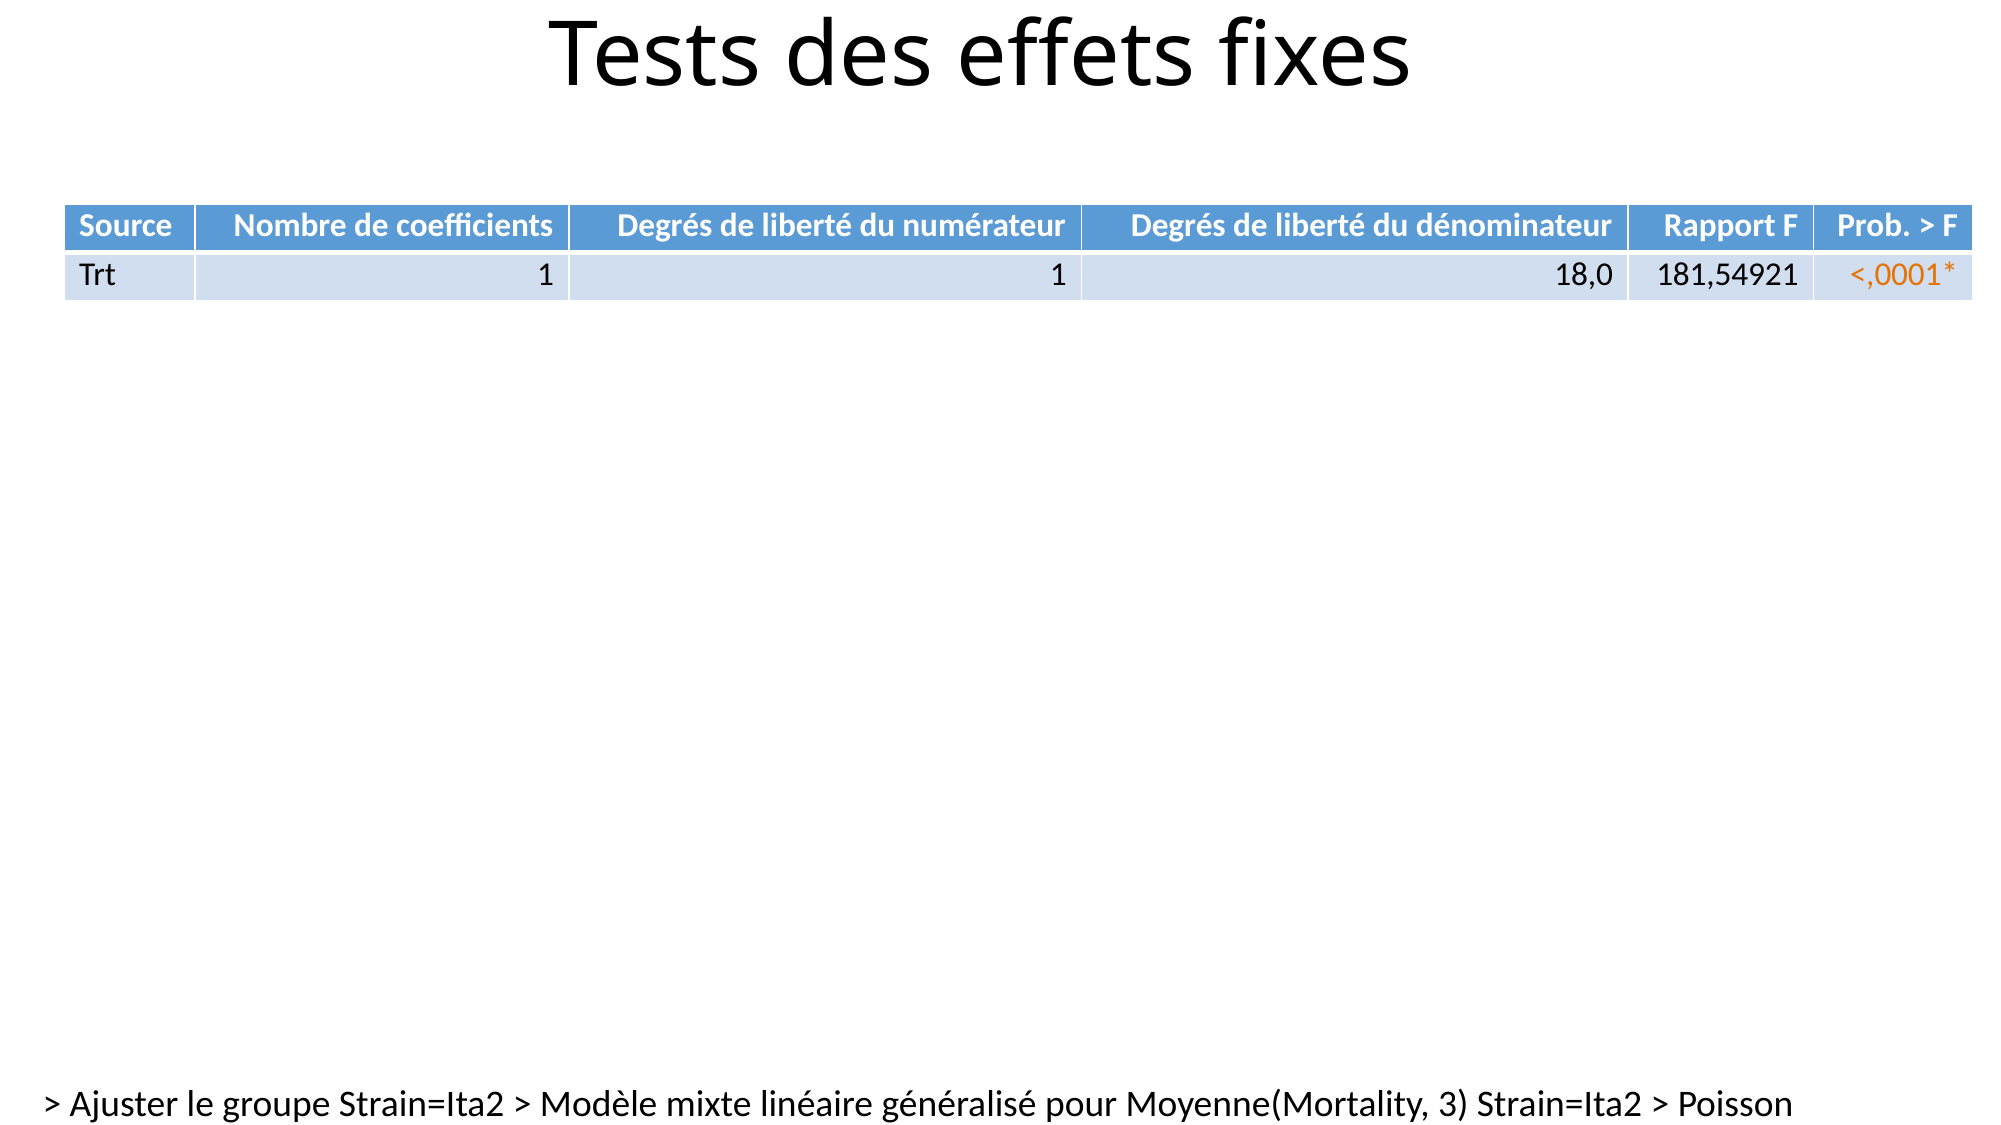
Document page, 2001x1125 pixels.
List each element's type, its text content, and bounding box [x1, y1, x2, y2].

table_cell 181,54921 [1629, 255, 1813, 300]
table_cell 18,0 [1082, 255, 1627, 300]
table_cell <,0001* [1814, 255, 1972, 300]
table_cell Trt [65, 255, 194, 300]
table_header Prob. > F [1814, 205, 1972, 250]
table_cell 1 [196, 255, 568, 300]
text_box > Ajuster le groupe Strain=Ita2 > Modèle mixte linéaire généralisé pour Moyenne(Mortality, 3) Strain=Ita2 > Poisson [42, 1079, 1796, 1125]
table_header Degrés de liberté du numérateur [570, 205, 1081, 250]
table_header Rapport F [1629, 205, 1813, 250]
title Tests des effets fixes [0, 0, 1963, 113]
table_cell 1 [570, 255, 1081, 300]
table_header Degrés de liberté du dénominateur [1082, 205, 1627, 250]
table_header Nombre de coefficients [196, 205, 568, 250]
table_header Source [65, 205, 194, 250]
